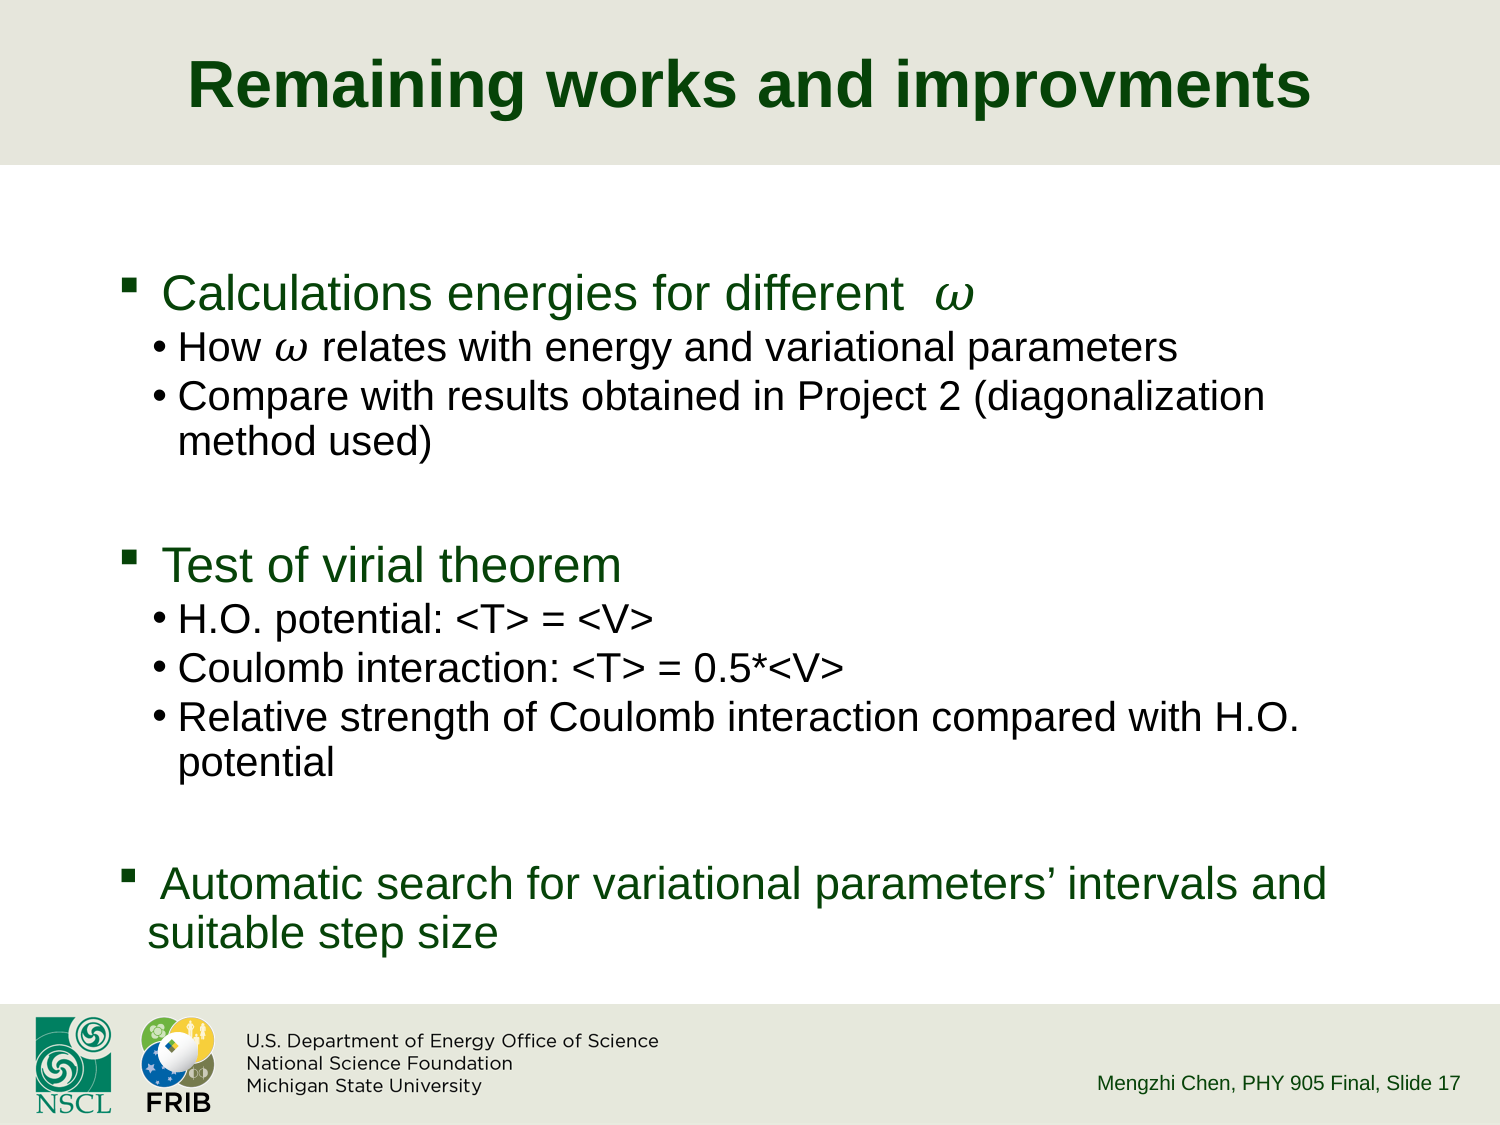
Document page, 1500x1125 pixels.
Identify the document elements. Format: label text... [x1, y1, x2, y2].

slide_number , Slide 16 [1374, 1042, 1500, 1103]
picture [0, 1004, 1500, 1125]
text_box Calculations energies for different 𝜔 How 𝜔 relates with energy and variational parameters Compare with results obtained in Project 2 (diagonalization method used) Test of virial theorem H.O. potential: <T> = <V> Coulomb interaction: <T> = 0.5*<V> Relative strength of Coulomb interaction compared with H.O. potential Automatic search for variational parameters’ intervals and suitable step size [103, 175, 1397, 1000]
footer Mengzhi Chen, PHY 905 Final [679, 1042, 1374, 1103]
title Remaining works and improvments [11, 45, 1489, 127]
picture [0, 0, 1500, 165]
